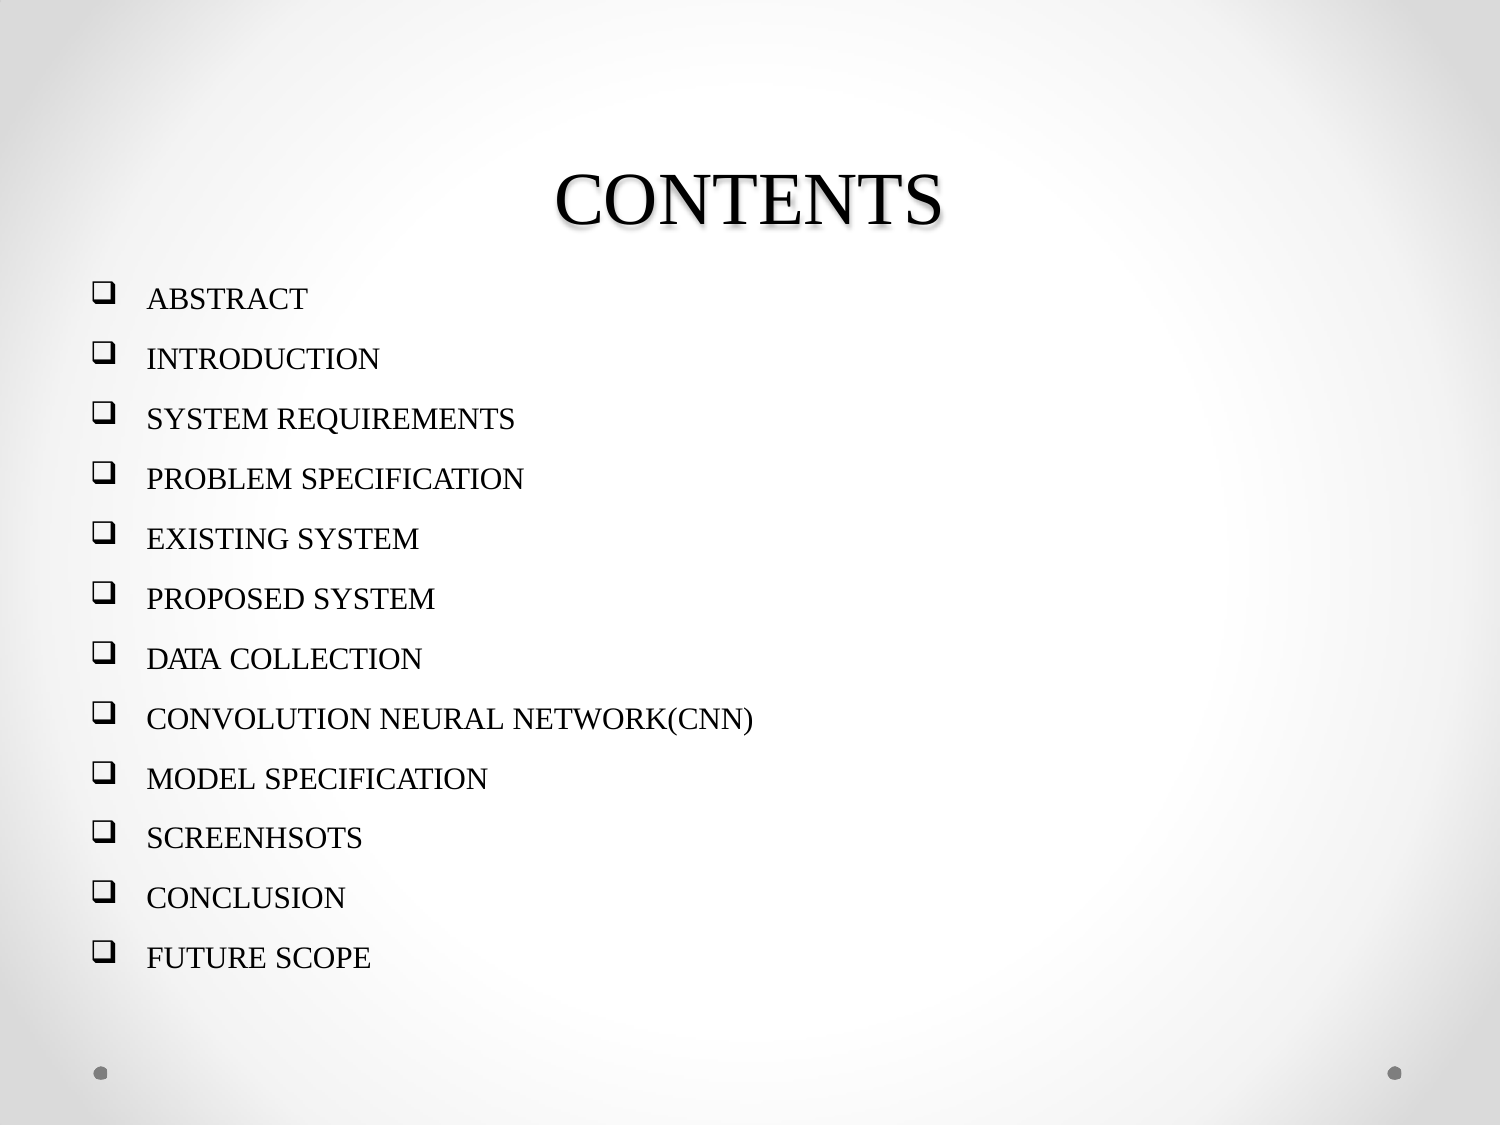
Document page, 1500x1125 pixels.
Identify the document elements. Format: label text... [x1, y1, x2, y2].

title CONTENTS [552, 147, 949, 338]
picture [0, 0, 1500, 1125]
text_box ABSTRACT INTRODUCTION SYSTEM REQUIREMENTS PROBLEM SPECIFICATION EXISTING SYSTEM PROPOSED SYSTEM DATA COLLECTION CONVOLUTION NEURAL NETWORK(CNN) MODEL SPECIFICATION SCREENHSOTS CONCLUSION FUTURE SCOPE [87, 276, 760, 976]
text_box [502, 126, 998, 298]
